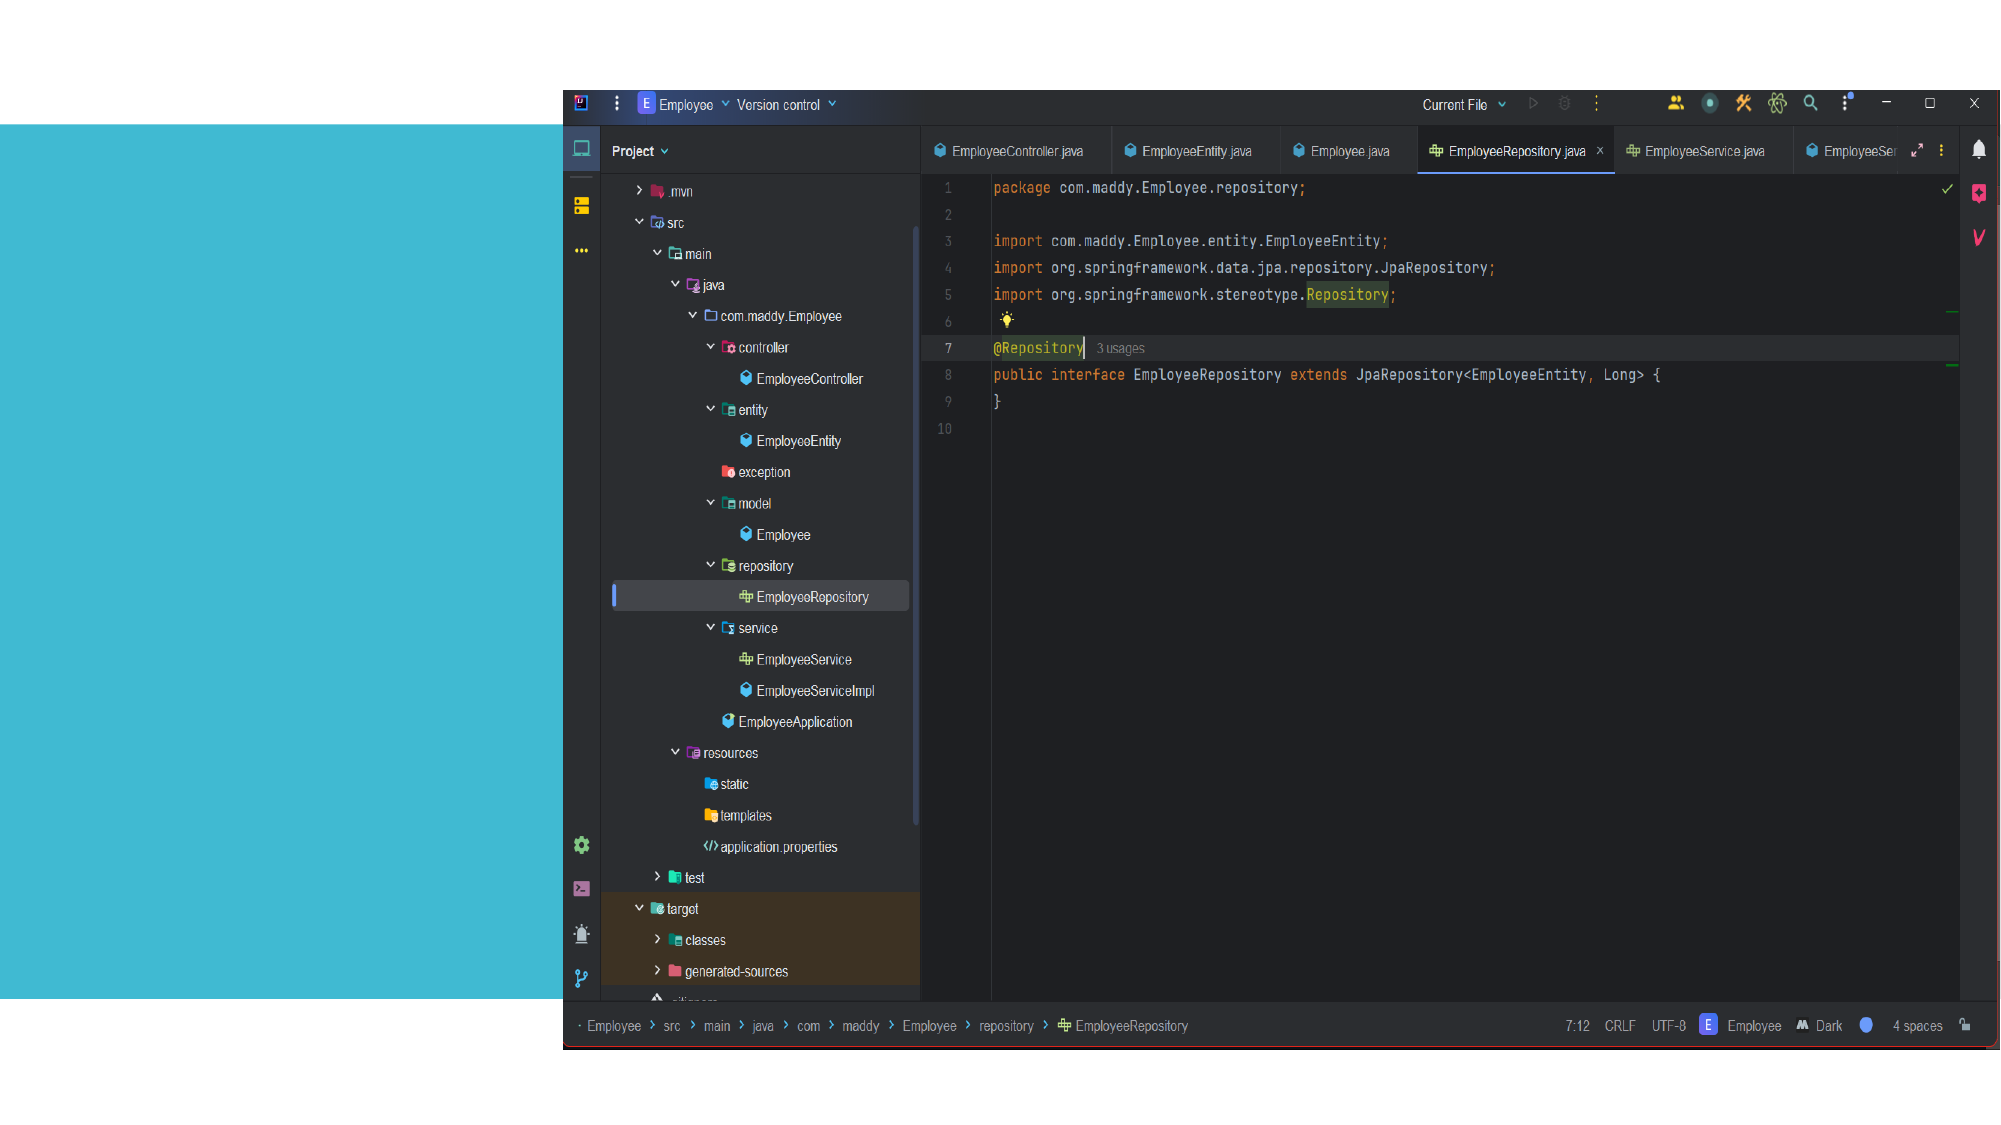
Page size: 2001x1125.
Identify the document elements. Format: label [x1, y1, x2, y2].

list [563, 90, 2000, 1051]
